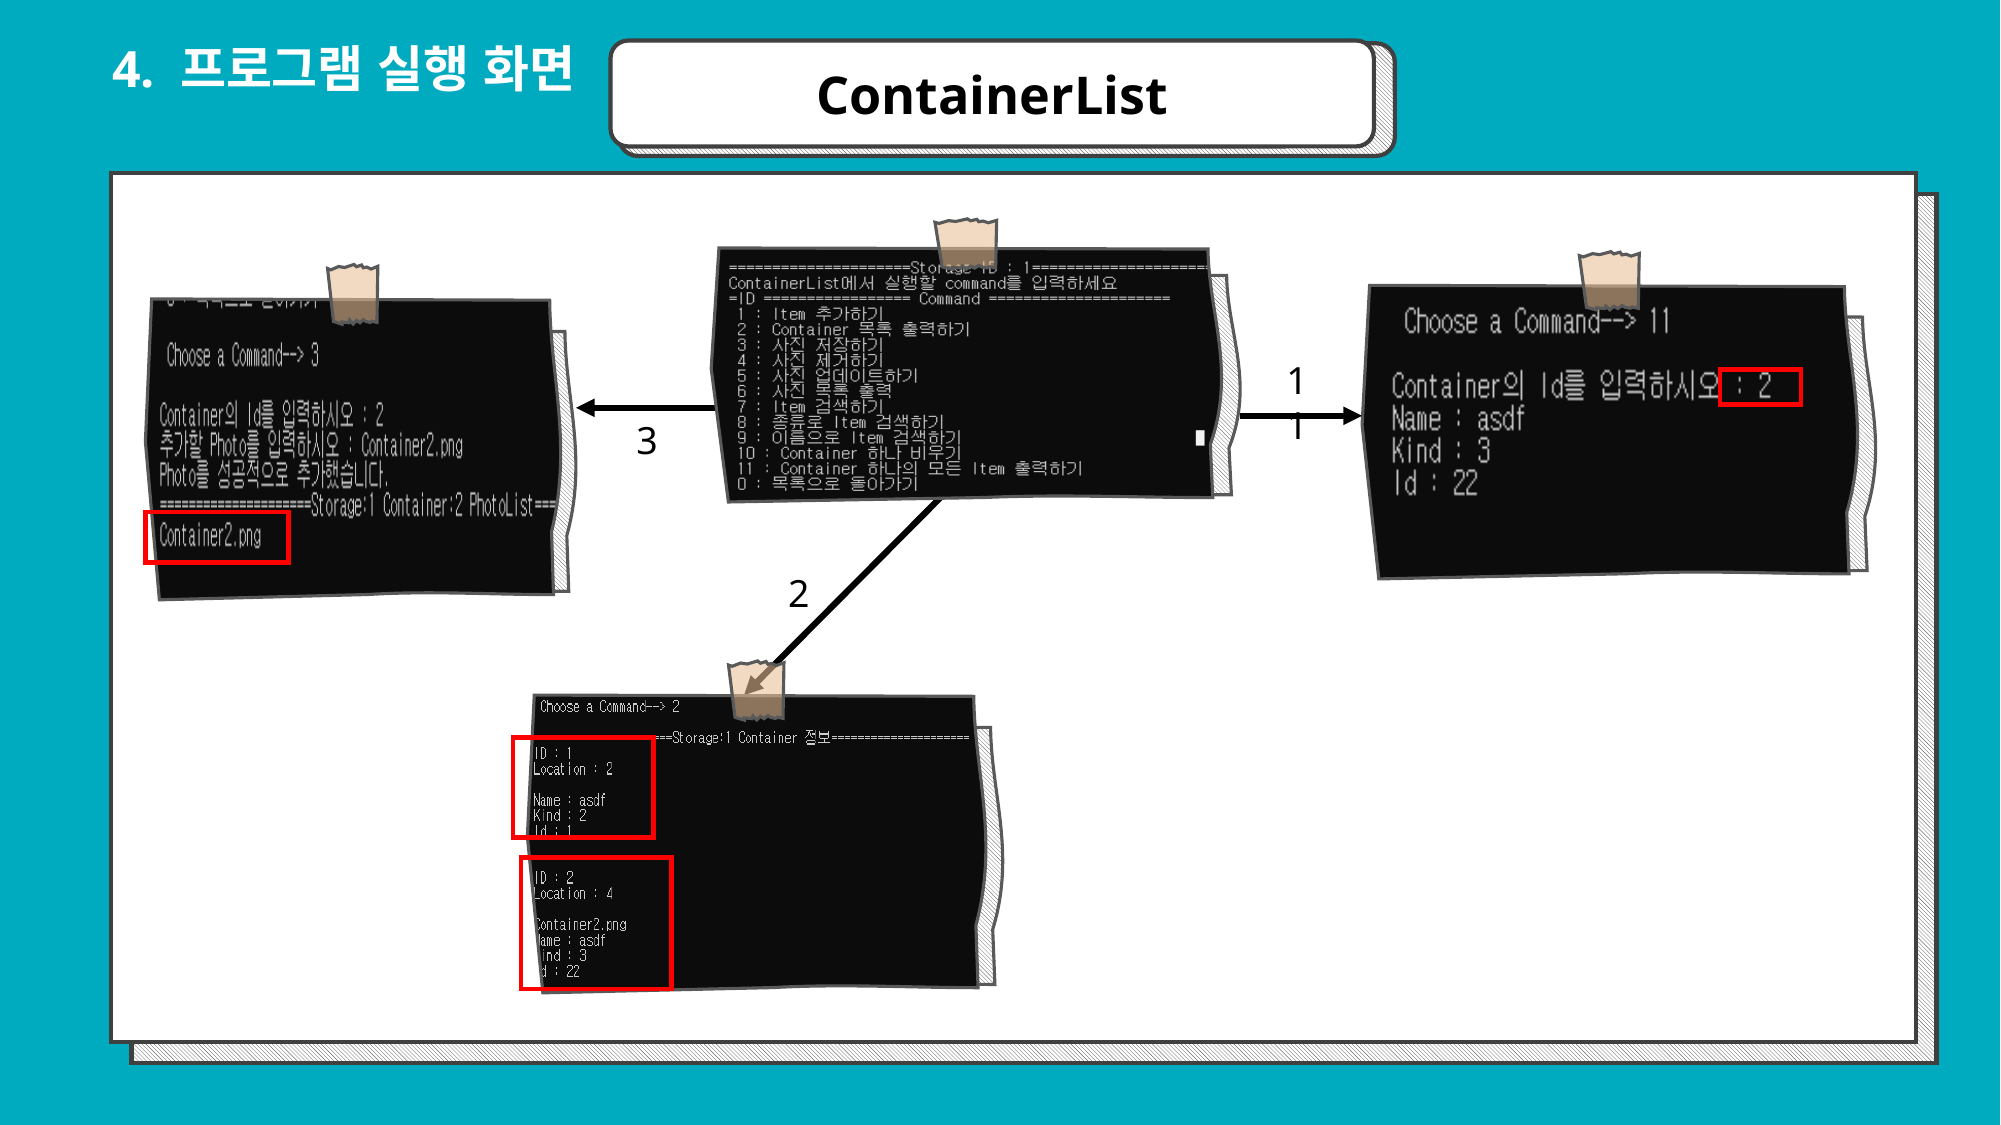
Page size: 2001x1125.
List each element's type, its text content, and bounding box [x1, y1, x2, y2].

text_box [527, 660, 1003, 993]
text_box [145, 264, 576, 600]
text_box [711, 218, 1241, 502]
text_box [610, 40, 1395, 156]
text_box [111, 172, 1937, 1064]
text_box 4. 프로그램 실행 화면 [97, 0, 1003, 105]
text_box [1362, 251, 1876, 579]
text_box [744, 502, 993, 660]
